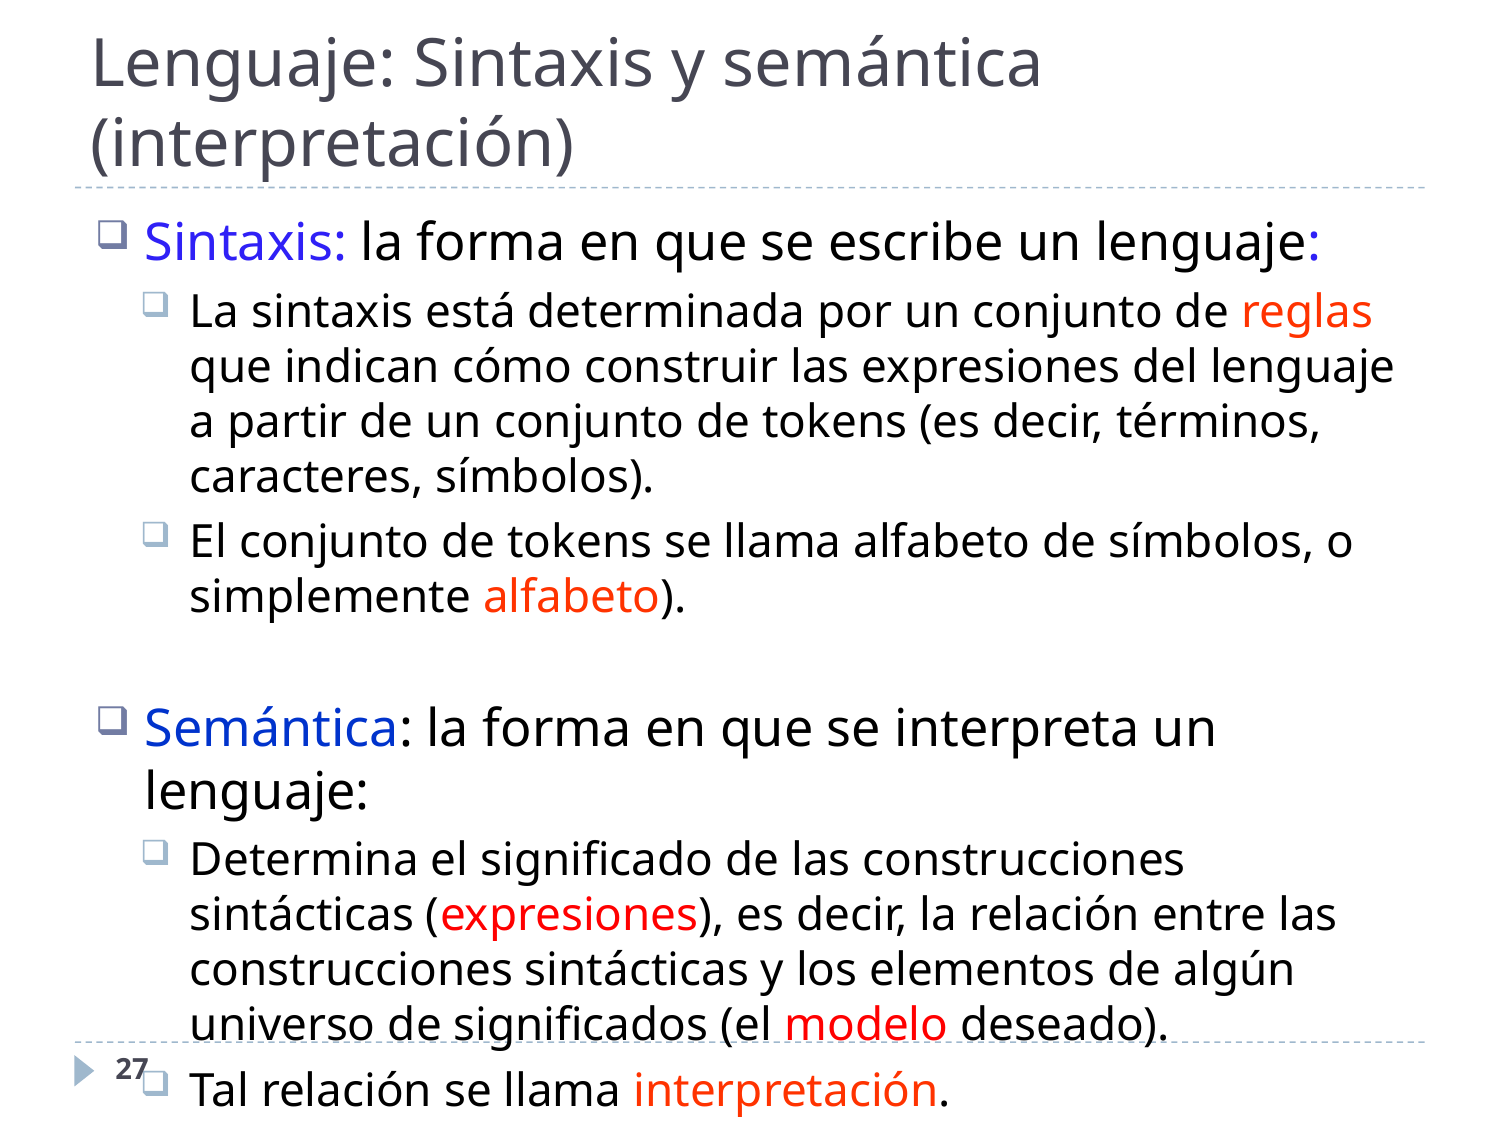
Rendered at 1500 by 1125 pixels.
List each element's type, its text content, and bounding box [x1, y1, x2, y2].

list Sintaxis: la forma en que se escribe un lenguaje: La sintaxis está determinada por un conjunto de reglas que indican cómo construir las expresiones del lenguaje a partir de un conjunto de tokens (es decir, términos, caracteres, símbolos). El conjunto de tokens se llama alfabeto de símbolos, o simplemente alfabeto). Semántica: la forma en que se interpreta un lenguaje: Determina el significado de las construcciones sintácticas (expresiones), es decir, la relación entre las construcciones sintácticas y los elementos de algún universo de significados (el modelo deseado). Tal relación se llama interpretación. [80, 201, 1431, 1012]
slide_number 27 [100, 1042, 426, 1103]
title Lenguaje: Sintaxis y semántica (interpretación) [75, 24, 1425, 188]
